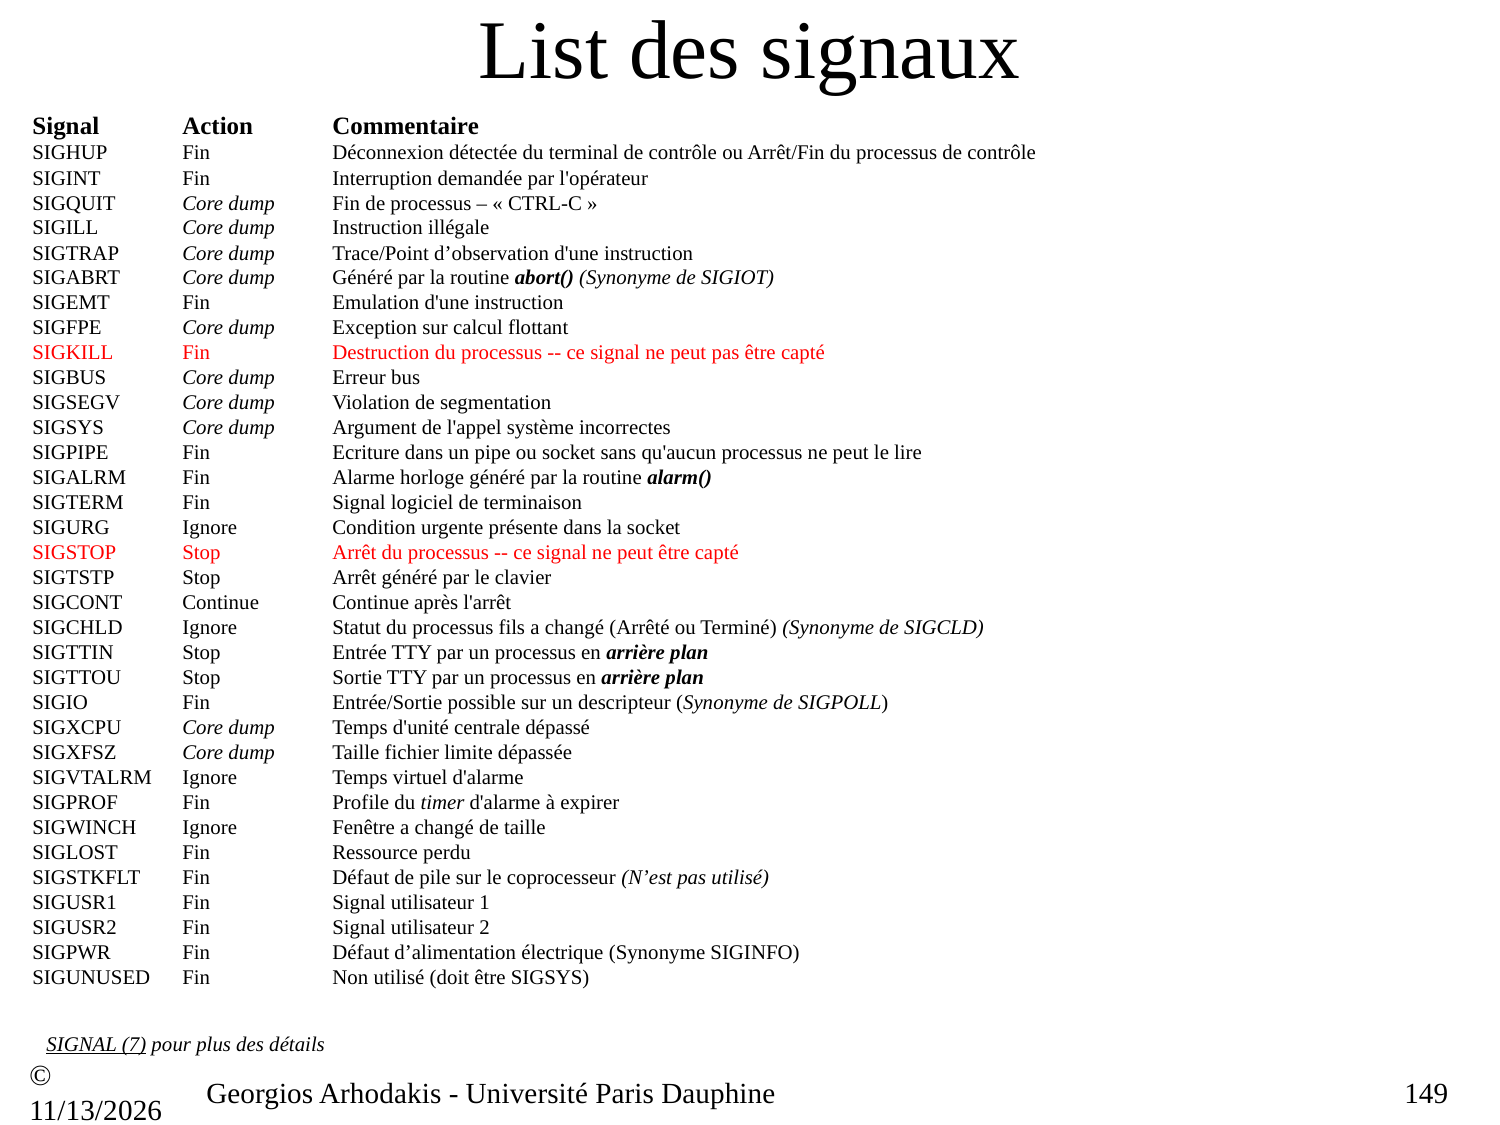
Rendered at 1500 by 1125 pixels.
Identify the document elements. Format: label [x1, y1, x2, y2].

footer [206, 1074, 1232, 1110]
text_box [31, 1023, 340, 1063]
text_box [17, 101, 1412, 996]
slide_number [29, 1056, 192, 1125]
title [112, 0, 1388, 91]
slide_number [1298, 1074, 1449, 1110]
